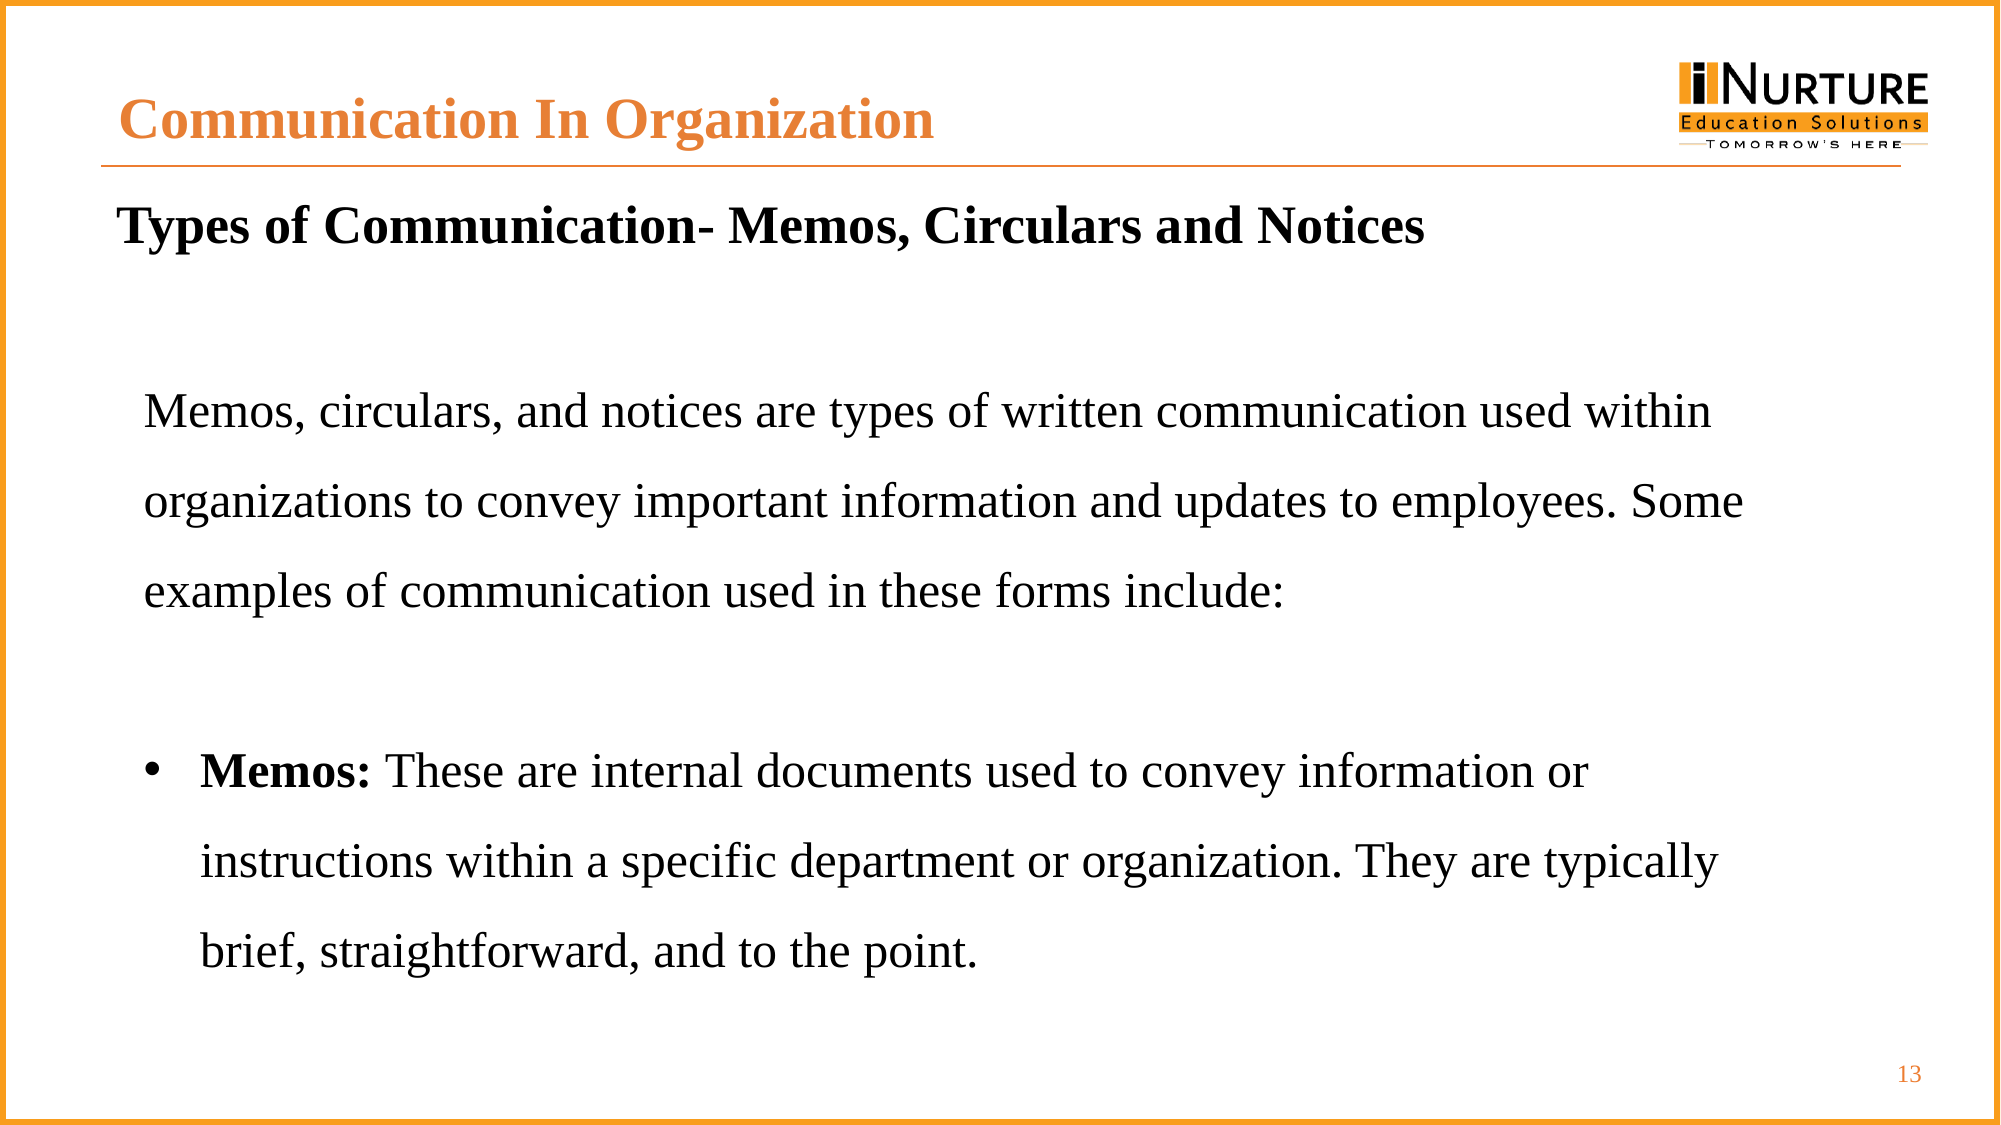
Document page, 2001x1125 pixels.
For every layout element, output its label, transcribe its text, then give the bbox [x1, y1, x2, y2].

picture [1659, 41, 1953, 167]
text_box Communication In Organization [101, 72, 1513, 158]
text_box Types of Communication- Memos, Circulars and Notices [101, 182, 1667, 263]
slide_number ‹#› [1338, 1042, 1937, 1103]
text_box Memos, circulars, and notices are types of written communication used within organizations to convey important information and updates to employees. Some examples of communication used in these forms include: Memos: These are internal documents used to convey information or instructions within a specific department or organization. They are typically brief, straightforward, and to the point. [128, 340, 1799, 986]
